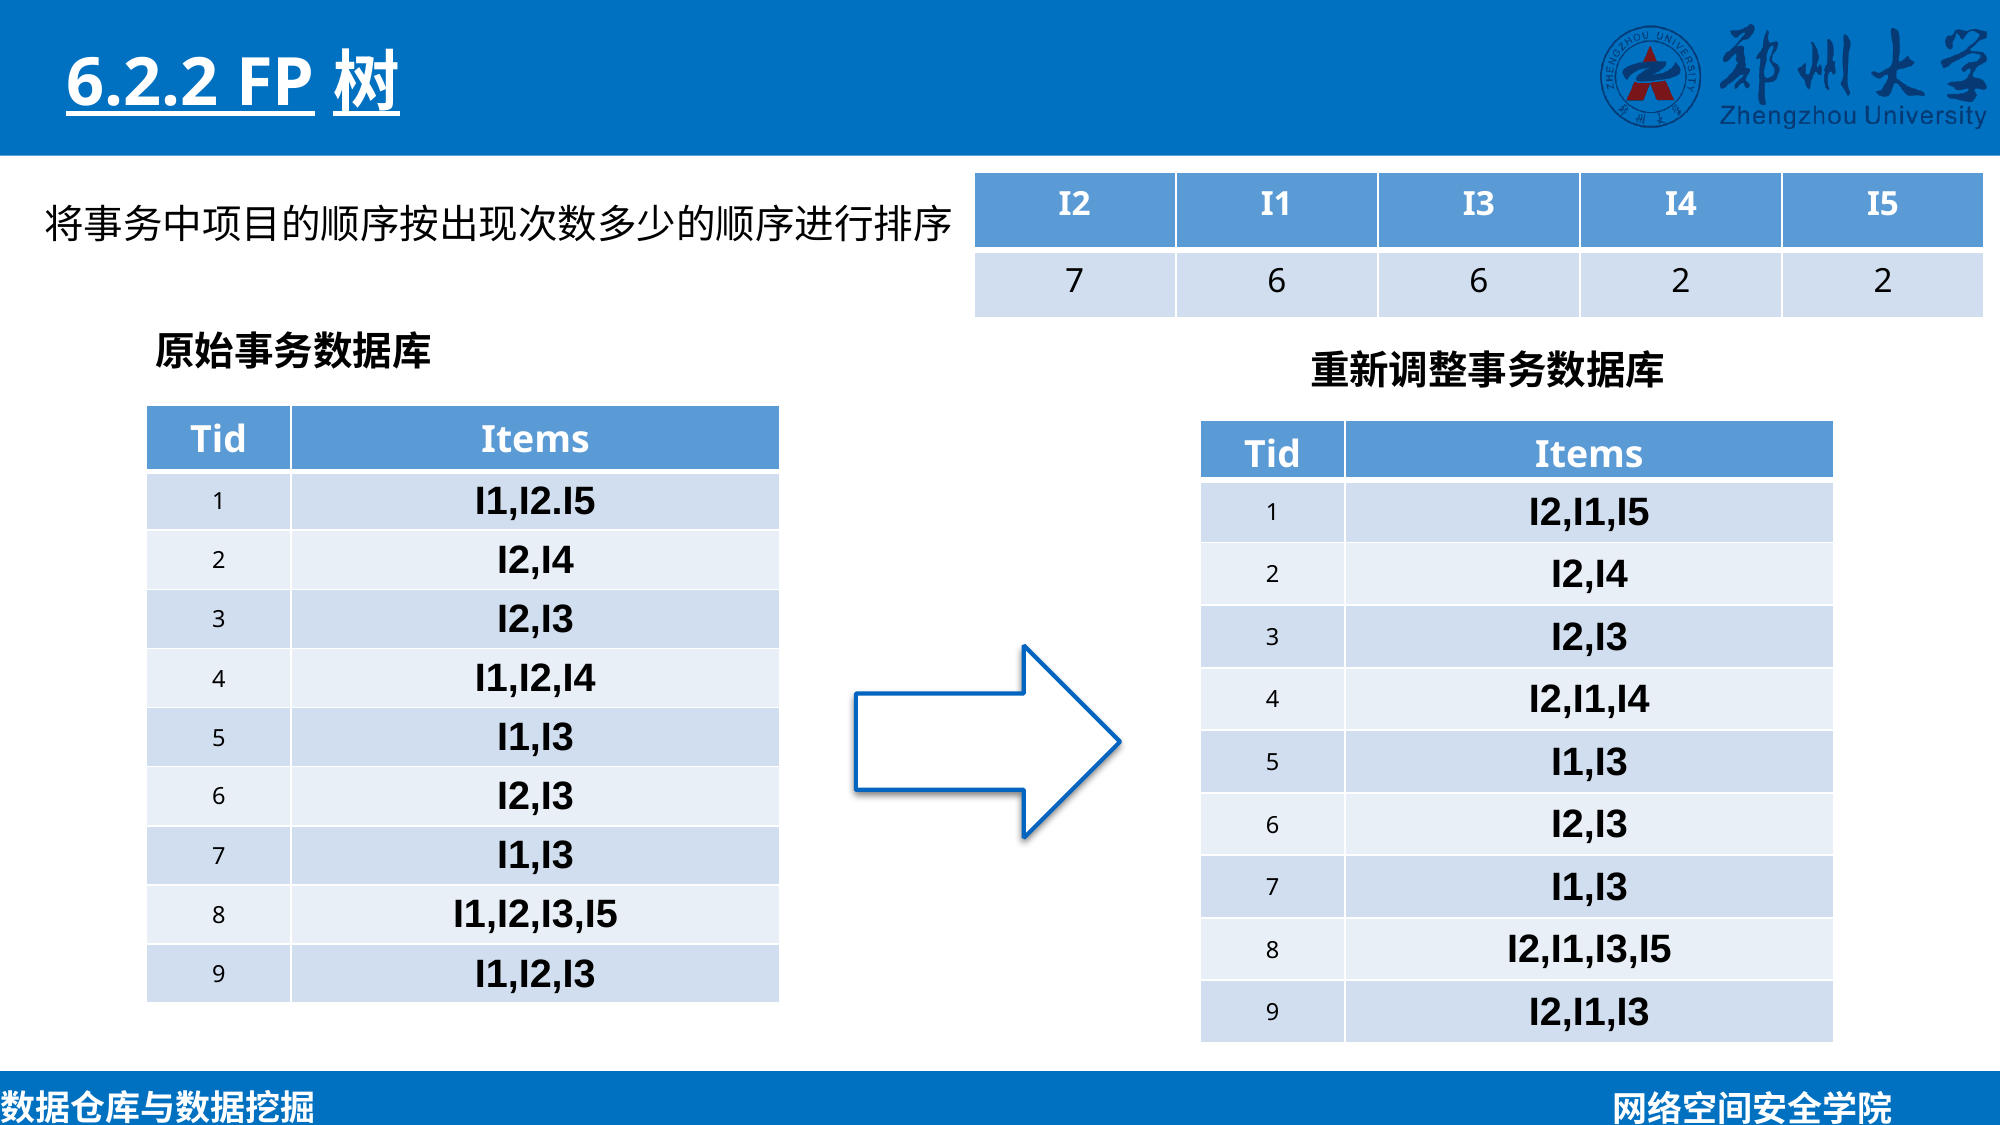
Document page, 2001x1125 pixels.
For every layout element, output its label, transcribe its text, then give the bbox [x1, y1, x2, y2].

table_cell 8 [147, 886, 290, 943]
table_cell I2,I4 [1346, 543, 1833, 604]
table_cell I2,I1,I3 [1346, 981, 1833, 1042]
table_cell I2,I1,I4 [1346, 669, 1833, 729]
table_cell 1 [147, 474, 290, 529]
table_header I5 [1783, 173, 1983, 247]
list 6.2.2 FP树 [65, 13, 1378, 140]
text_box 将事务中项目的顺序按出现次数多少的顺序进行排序 [29, 191, 973, 254]
table_cell 4 [1201, 669, 1344, 729]
table_cell 6 [1201, 794, 1344, 854]
table_cell I2,I3 [1346, 606, 1833, 667]
table_cell 3 [1201, 606, 1344, 667]
table_cell 2 [147, 531, 290, 589]
table_cell 5 [147, 708, 290, 766]
table_cell 6 [147, 767, 290, 825]
table_header I2 [975, 173, 1175, 247]
table_cell 9 [1201, 981, 1344, 1042]
table_cell I1,I2.I5 [292, 474, 779, 529]
table_cell I2,I3 [292, 767, 779, 825]
table_cell I2,I3 [292, 590, 779, 648]
table_cell I1,I3 [1346, 856, 1833, 917]
table_cell 3 [147, 590, 290, 648]
table_header Tid [147, 406, 290, 469]
text_box 重新调整事务数据库 [1295, 337, 1703, 400]
text_box [855, 645, 1121, 838]
table_cell 2 [1201, 543, 1344, 604]
table_cell I1,I3 [292, 827, 779, 884]
table_cell 2 [1581, 253, 1781, 317]
table_header Items [292, 406, 779, 469]
table_header Items [1346, 421, 1833, 477]
table_cell 9 [147, 945, 290, 1002]
table_cell 7 [975, 253, 1175, 317]
table_cell 5 [1201, 731, 1344, 792]
table_cell I1,I2,I3 [292, 945, 779, 1002]
picture [1600, 24, 1987, 129]
table_header Tid [1201, 421, 1344, 477]
table_cell I2,I1,I3,I5 [1346, 919, 1833, 979]
table_header I3 [1379, 173, 1579, 247]
table_cell 2 [1783, 253, 1983, 317]
text_box 原始事务数据库 [140, 318, 548, 381]
table_cell I1,I2,I4 [292, 649, 779, 707]
table_cell 7 [1201, 856, 1344, 917]
table_cell I1,I3 [292, 708, 779, 766]
table_cell 4 [147, 649, 290, 707]
table_cell I2,I4 [292, 531, 779, 589]
table_cell I1,I2,I3,I5 [292, 886, 779, 943]
table_header I4 [1581, 173, 1781, 247]
table_cell 6 [1379, 253, 1579, 317]
table_cell 7 [147, 827, 290, 884]
table_cell I2,I1,I5 [1346, 483, 1833, 542]
table_cell I1,I3 [1346, 731, 1833, 792]
table_cell I2,I3 [1346, 794, 1833, 854]
table_cell 6 [1177, 253, 1377, 317]
table_cell 1 [1201, 483, 1344, 542]
table_header I1 [1177, 173, 1377, 247]
table_cell 8 [1201, 919, 1344, 979]
